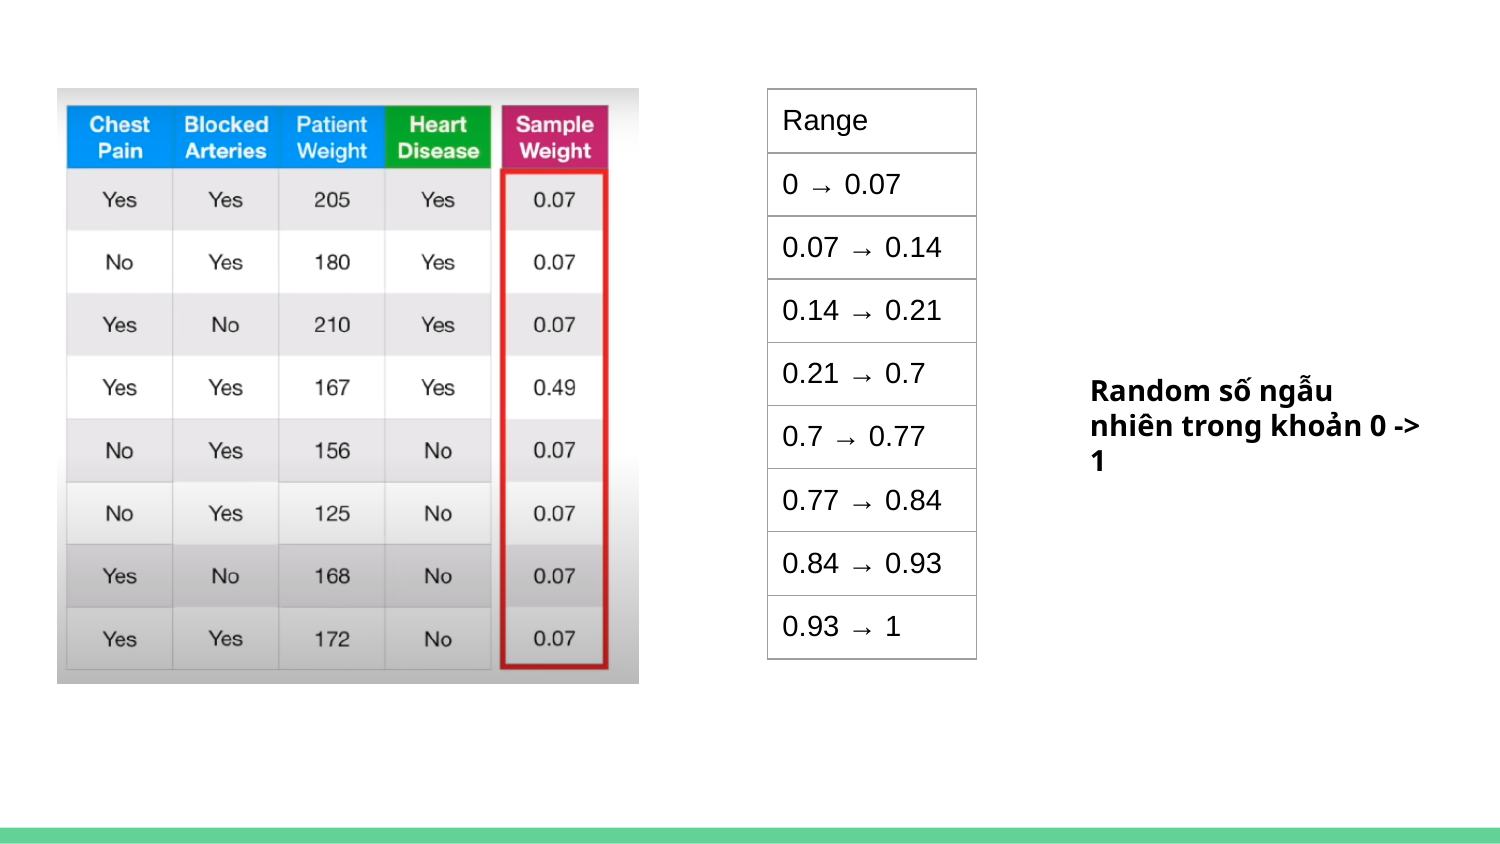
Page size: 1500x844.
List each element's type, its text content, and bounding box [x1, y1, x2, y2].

table_header Range [768, 90, 976, 152]
table_cell 0.93 → 1 [768, 596, 976, 658]
text_box Random số ngẫu nhiên trong khoản 0 -> 1 [1074, 357, 1439, 493]
table_cell 0.07 → 0.14 [768, 217, 976, 278]
picture [56, 88, 640, 685]
table_cell 0.14 → 0.21 [768, 280, 976, 342]
table_cell 0.7 → 0.77 [768, 406, 976, 468]
table_cell 0.77 → 0.84 [768, 469, 976, 531]
table_cell 0.21 → 0.7 [768, 343, 976, 405]
table_cell 0 → 0.07 [768, 154, 976, 215]
table_cell 0.84 → 0.93 [768, 532, 976, 595]
